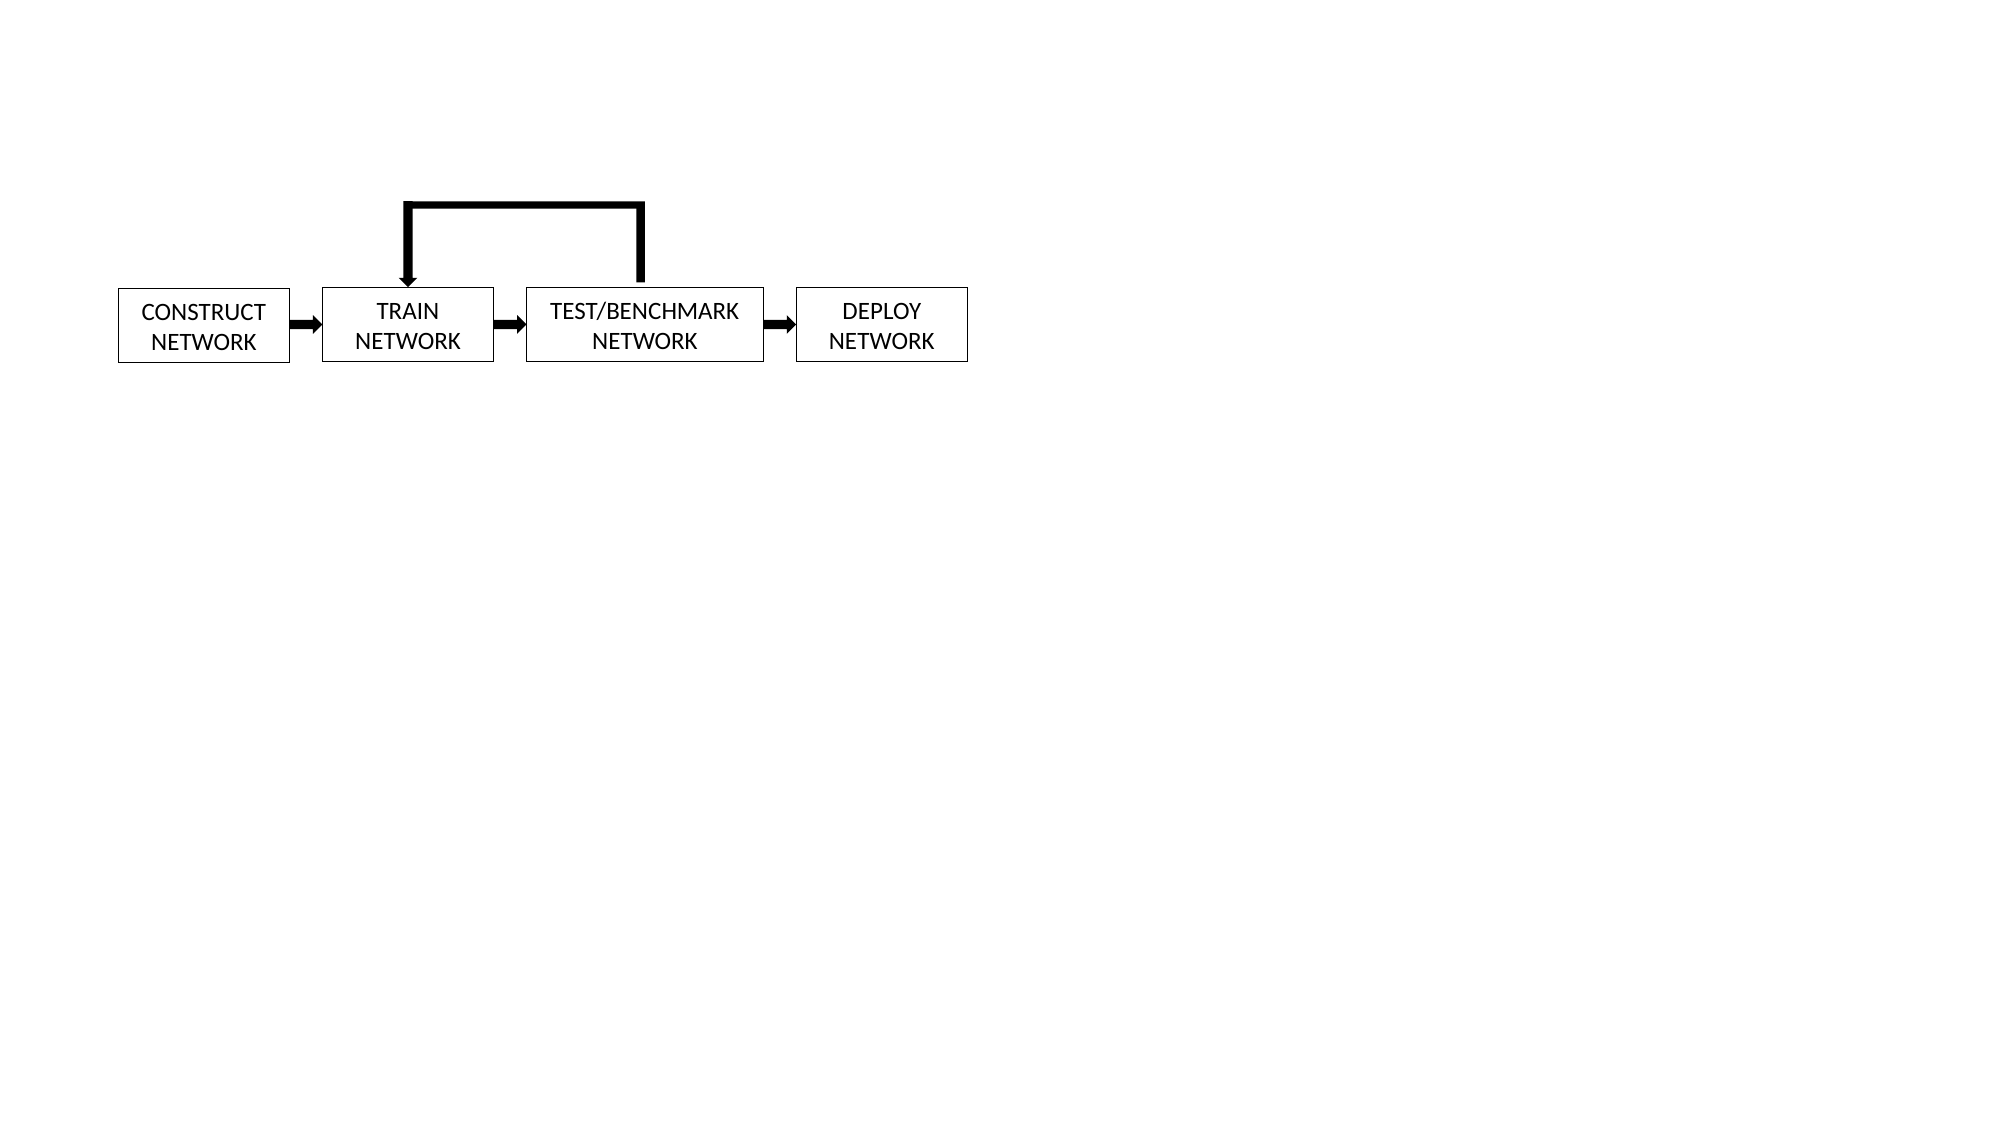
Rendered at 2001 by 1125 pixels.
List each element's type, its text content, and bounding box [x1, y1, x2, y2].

text_box TEST/BENCHMARK NETWORK [526, 287, 764, 362]
text_box [288, 312, 324, 337]
text_box [762, 312, 798, 337]
text_box [635, 210, 646, 283]
text_box DEPLOY NETWORK [796, 287, 968, 362]
text_box [414, 200, 646, 210]
text_box CONSTRUCT NETWORK [118, 288, 290, 363]
text_box [492, 312, 528, 337]
text_box [396, 200, 420, 289]
text_box TRAIN NETWORK [322, 287, 494, 362]
